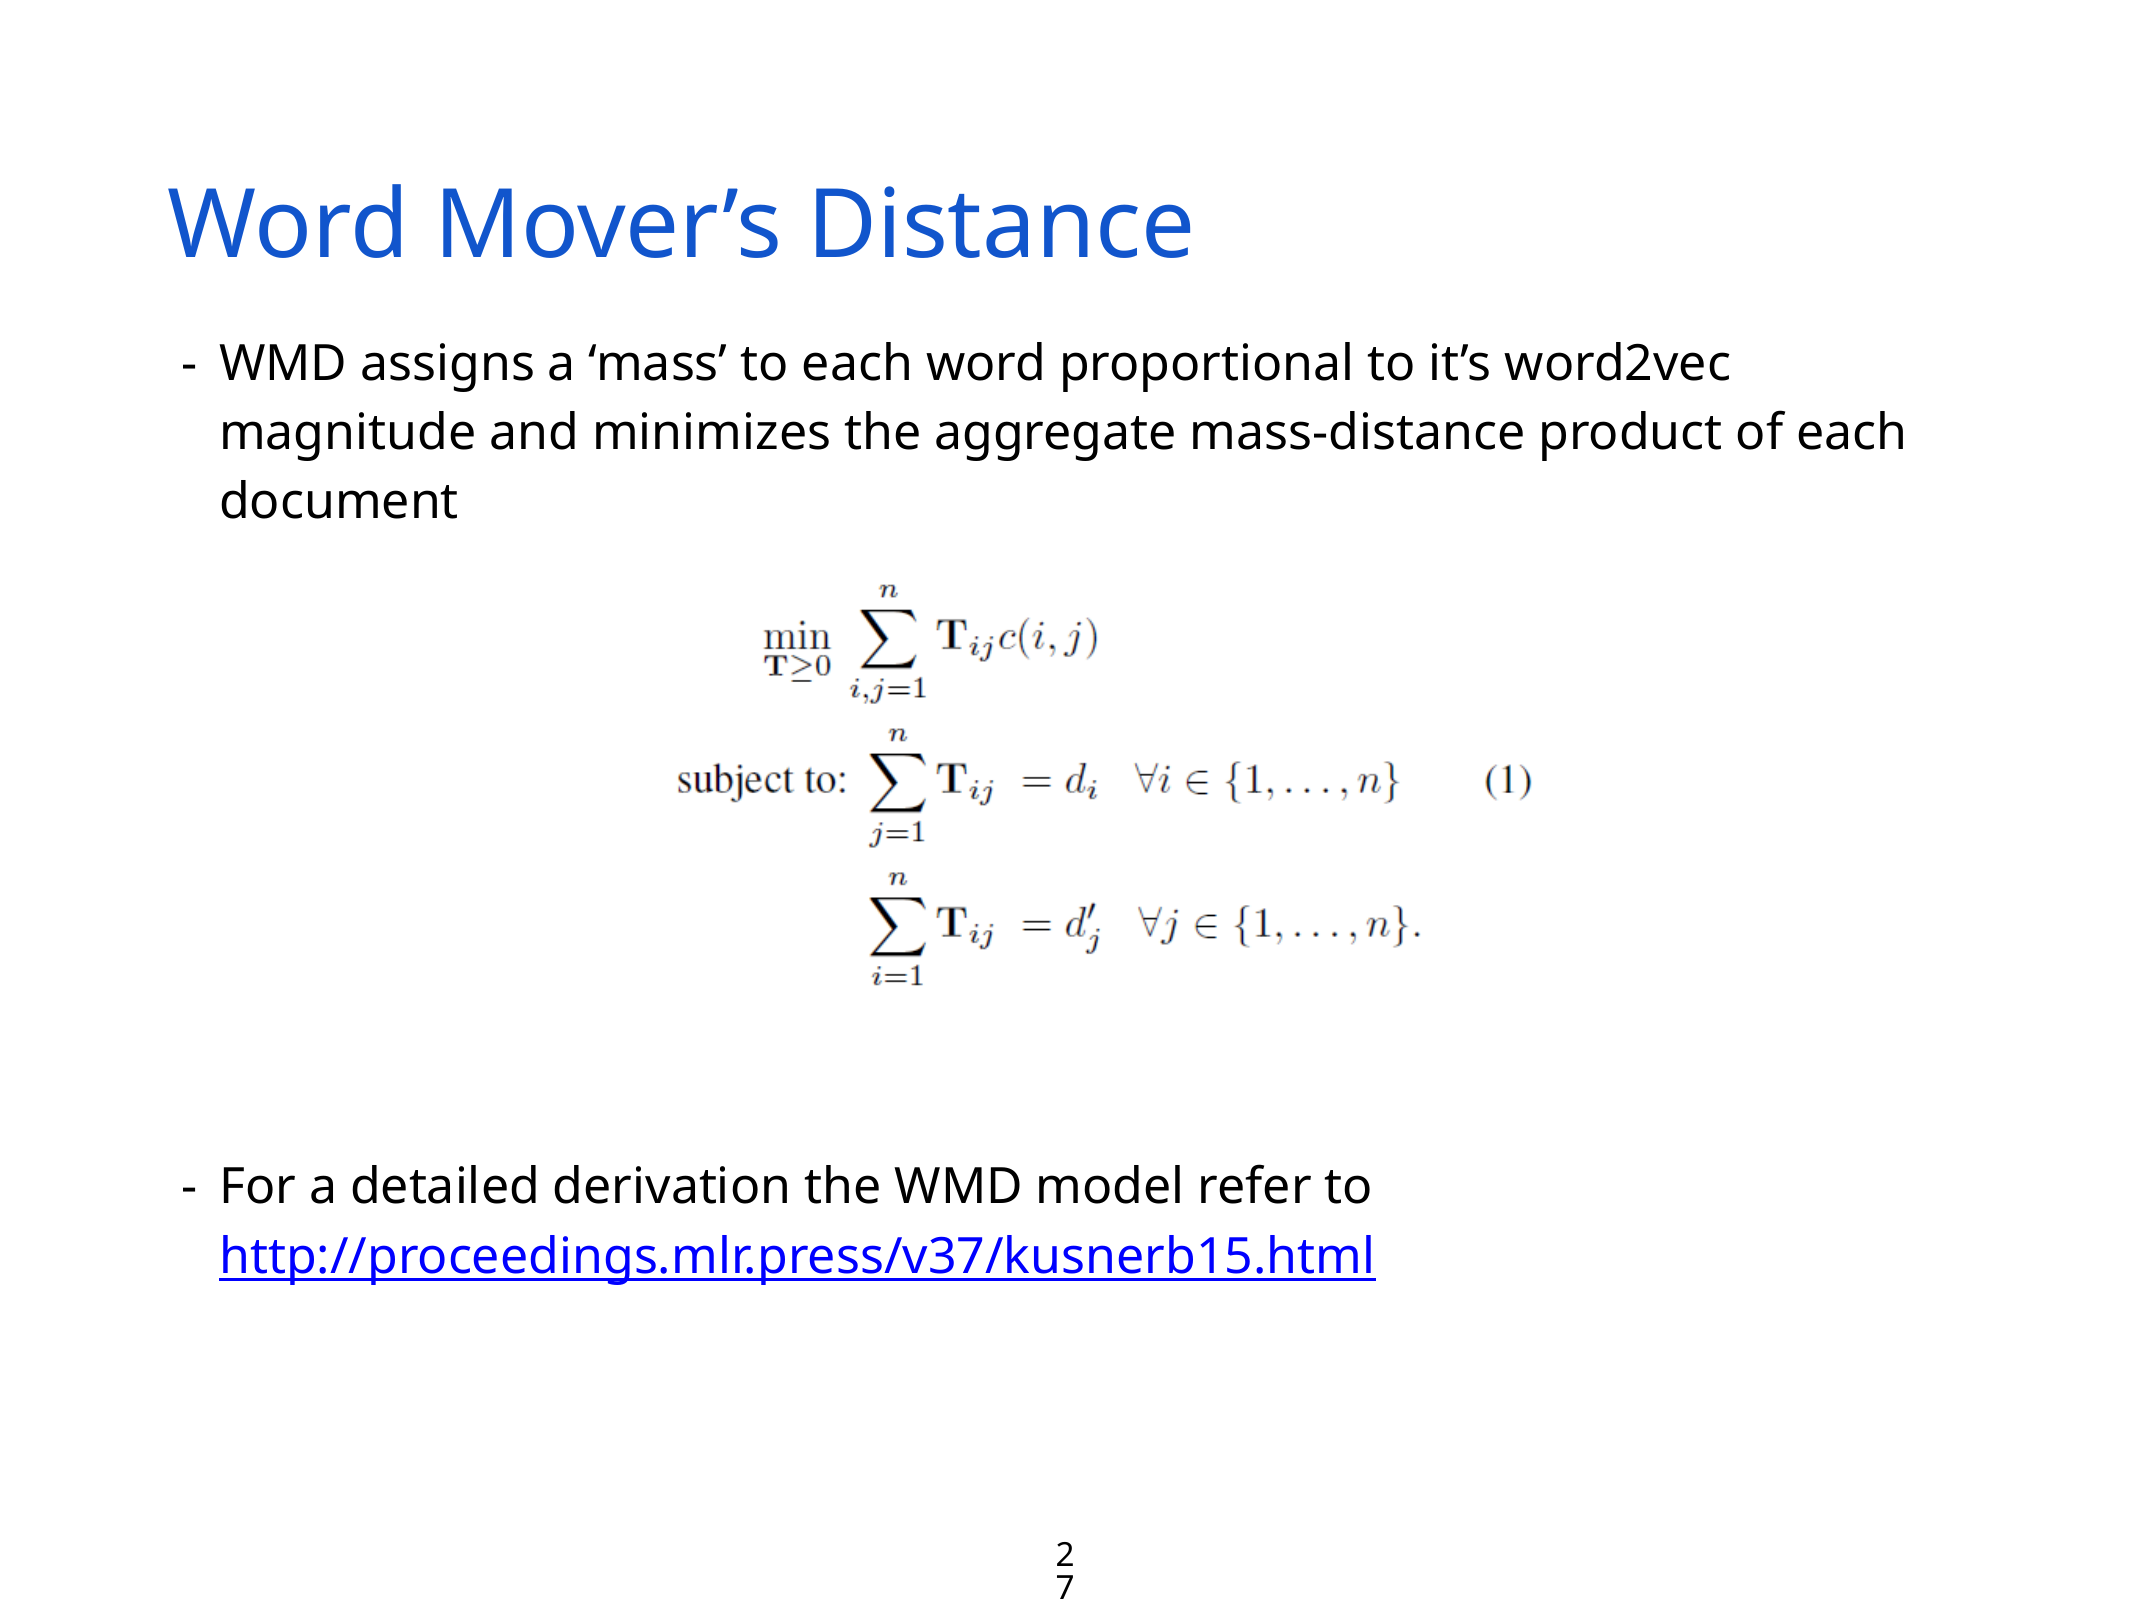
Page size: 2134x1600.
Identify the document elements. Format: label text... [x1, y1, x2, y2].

picture [571, 570, 1561, 1002]
text_box WMD assigns a ‘mass’ to each word proportional to it’s word2vec magnitude and minimizes the aggregate mass-distance product of each document For a detailed derivation the WMD model refer to http://proceedings.mlr.press/v37/kusnerb15.html [129, 314, 1942, 1214]
text_box [79, 287, 1900, 1319]
title Word Mover’s Distance [156, 41, 1978, 396]
text_box ‹#› [1047, 1524, 1085, 1579]
